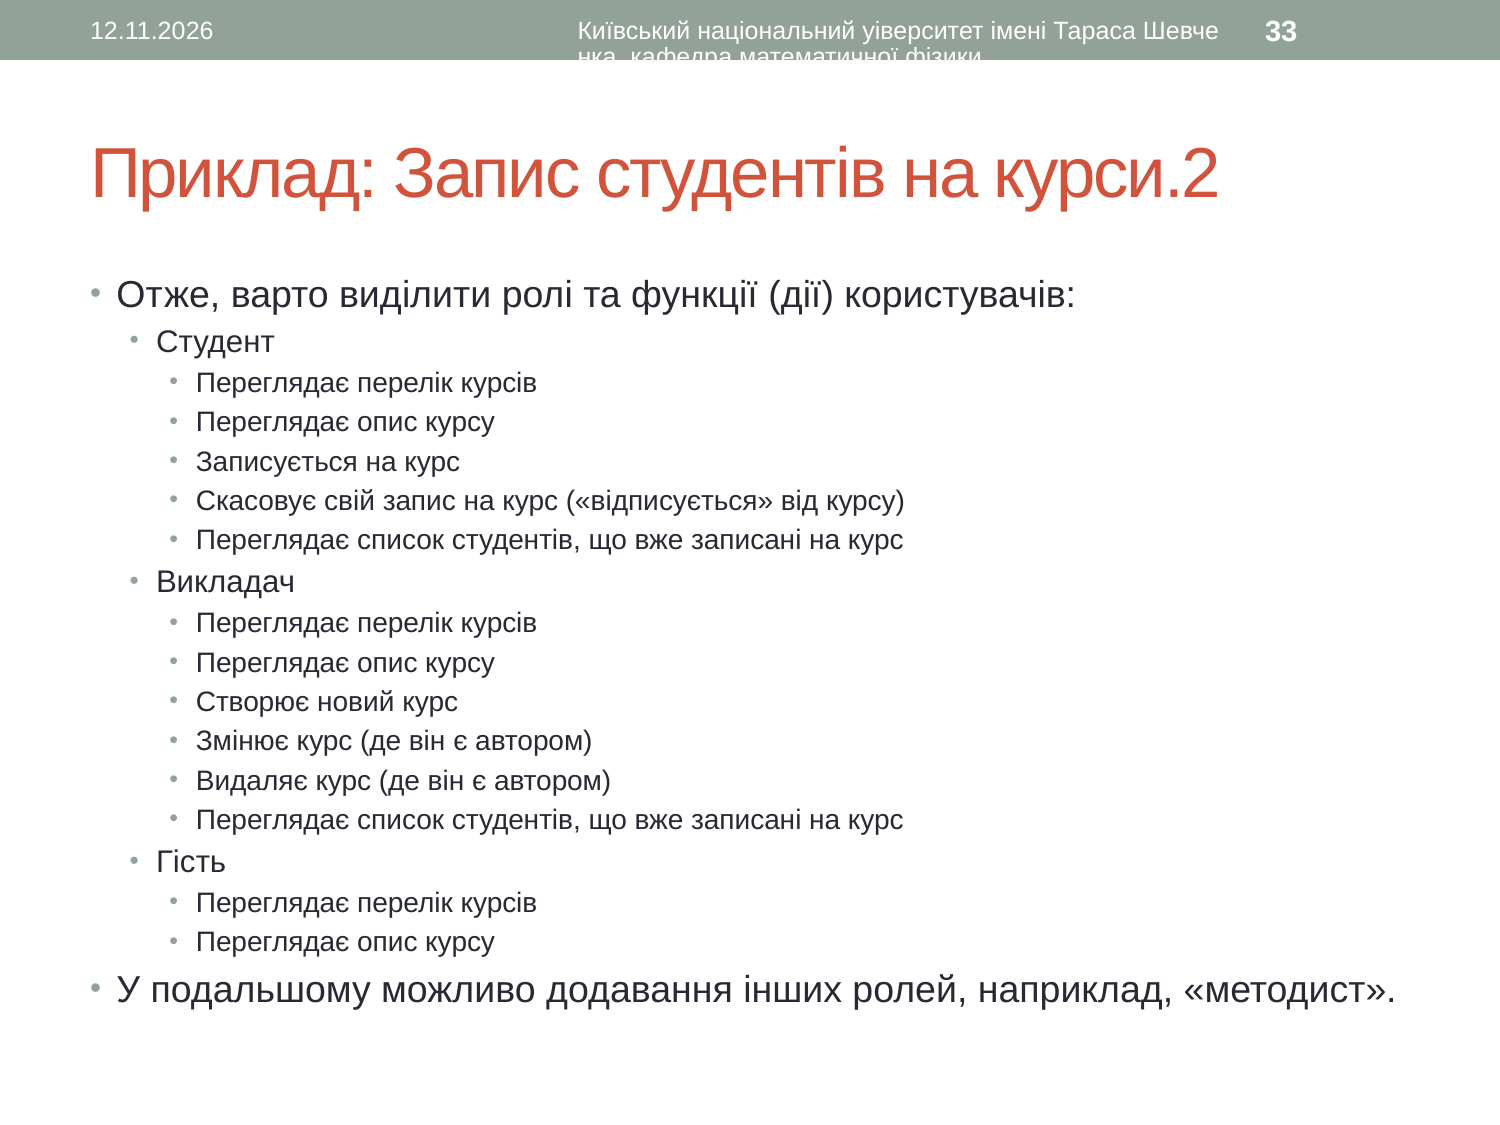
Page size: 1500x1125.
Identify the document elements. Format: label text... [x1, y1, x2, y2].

title Приклад: Запис студентів на курси.2 [75, 87, 1425, 250]
slide_number 33 [1250, 3, 1425, 57]
list Отже, варто виділити ролі та функції (дії) користувачів: Студент Переглядає перелік курсів Переглядає опис курсу Записується на курс Скасовує свій запис на курс («відписується» від курсу) Переглядає список студентів, що вже записані на курс Викладач Переглядає перелік курсів Переглядає опис курсу Створює новий курс Змінює курс (де він є автором) Видаляє курс (де він є автором) Переглядає список студентів, що вже записані на курс Гість Переглядає перелік курсів Переглядає опис курсу У подальшому можливо додавання інших ролей, наприклад, «методист». [75, 262, 1425, 1063]
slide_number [75, 3, 550, 57]
footer Київський національний уіверситет імені Тараса Шевченка, кафедра математичної фізики [562, 3, 1238, 57]
